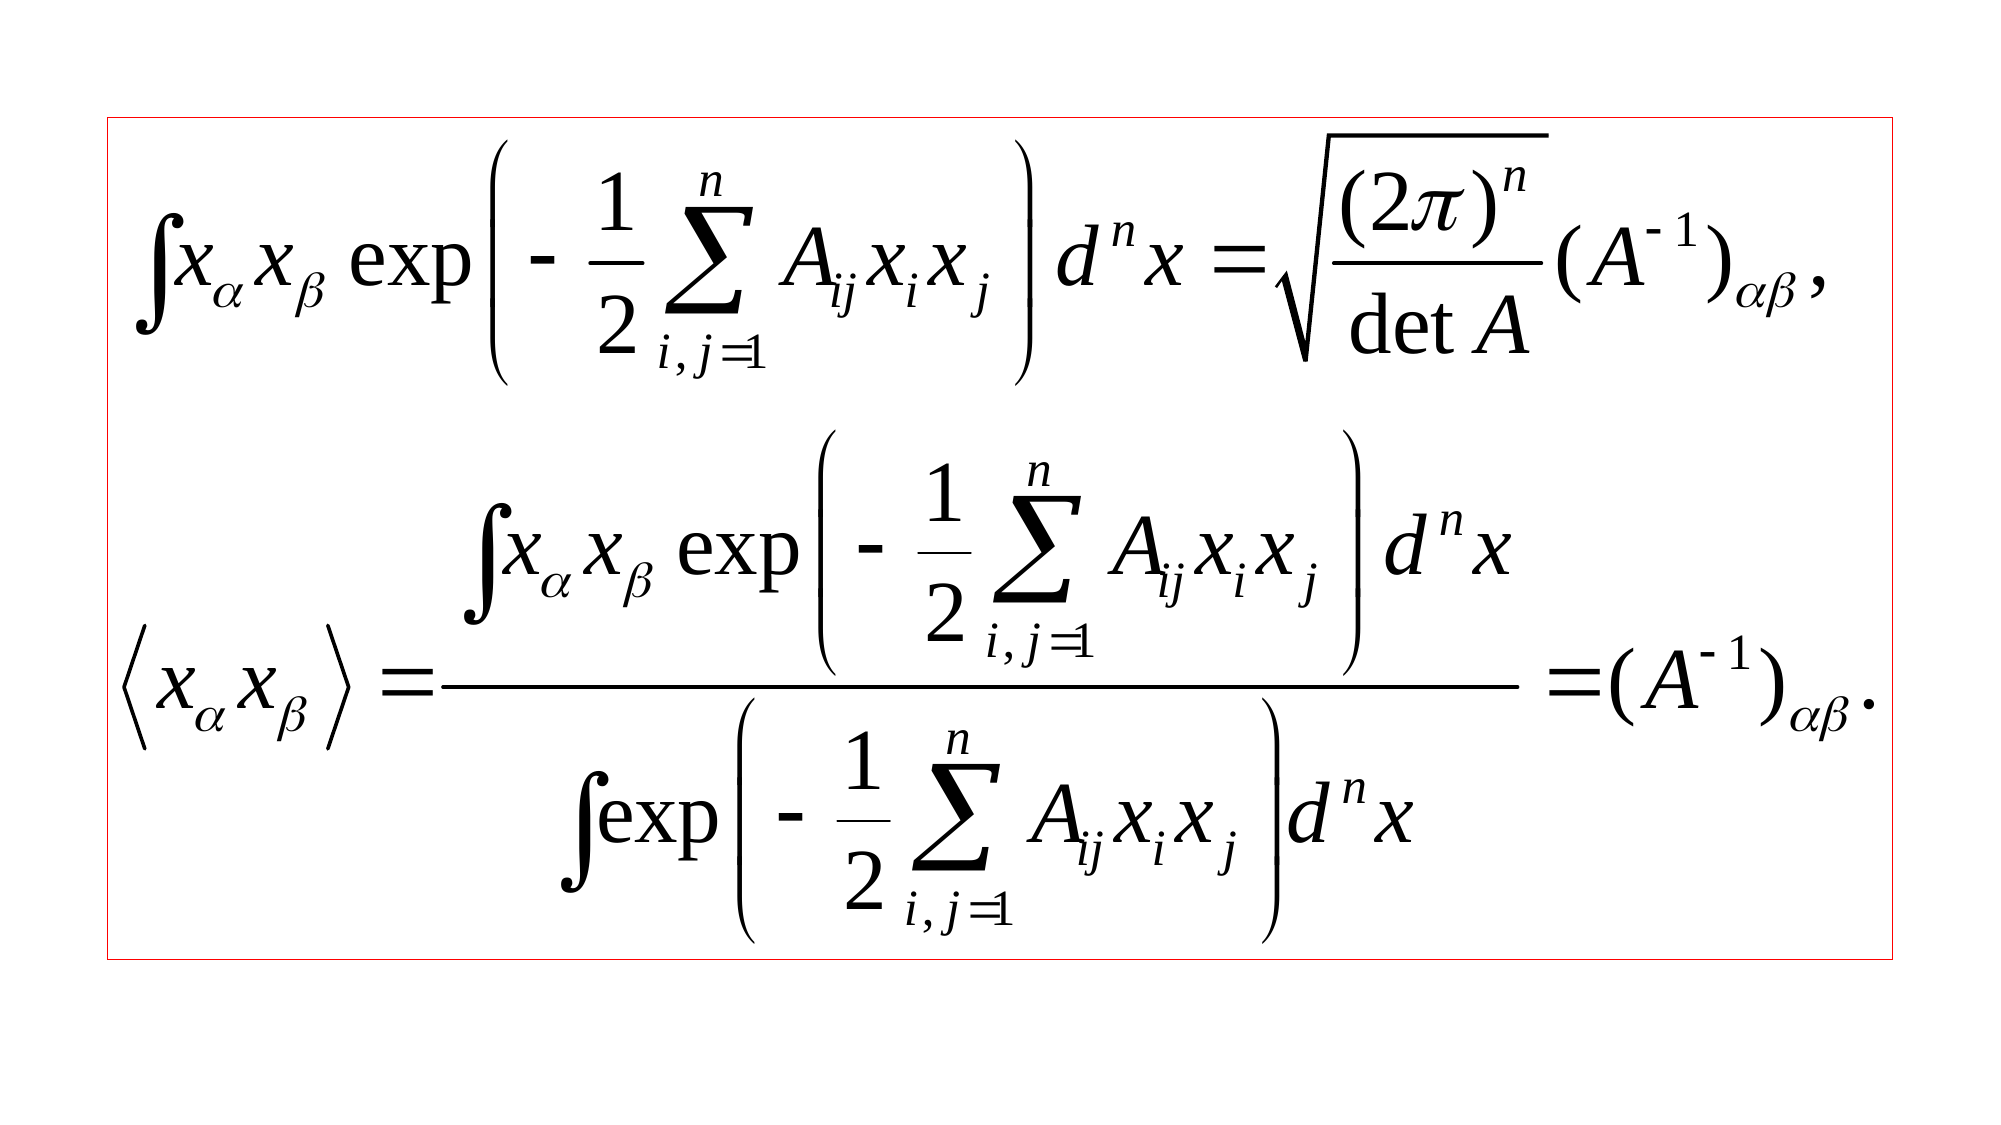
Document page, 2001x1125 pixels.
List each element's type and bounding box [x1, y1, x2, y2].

text_box [107, 117, 1893, 960]
